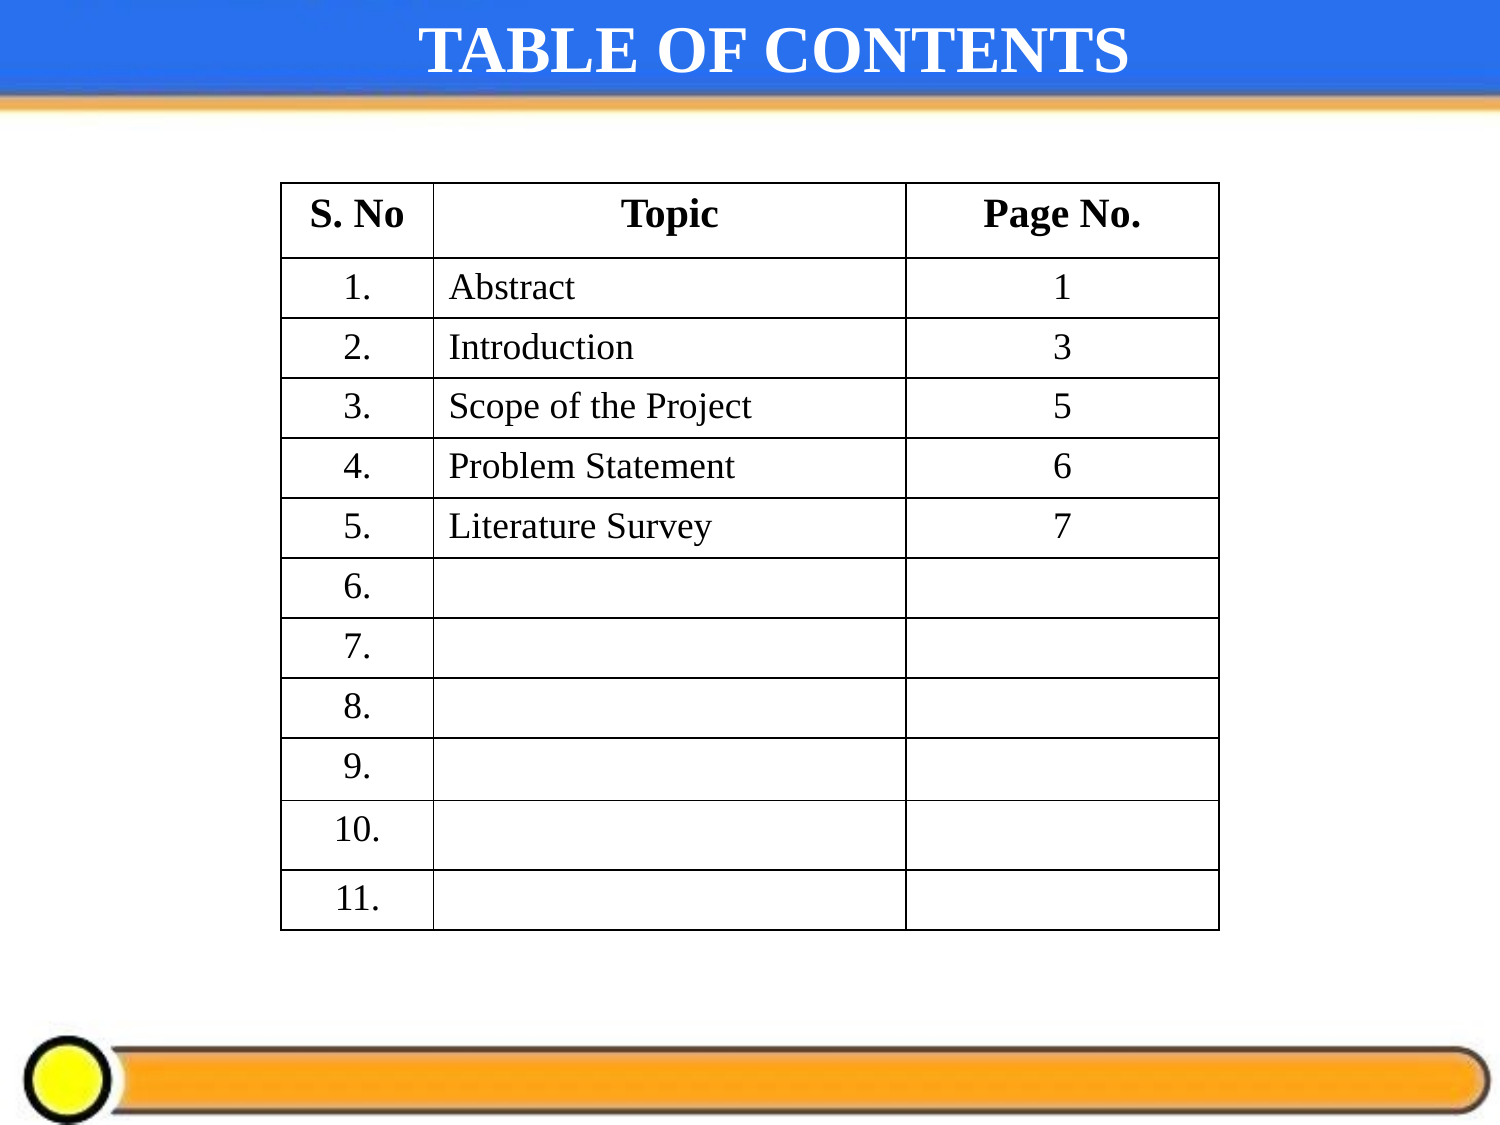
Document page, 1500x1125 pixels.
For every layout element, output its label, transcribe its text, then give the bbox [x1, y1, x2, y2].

table_cell 1. [282, 259, 433, 317]
table_cell 7. [282, 619, 433, 677]
table_cell [434, 739, 905, 800]
table_cell 9. [282, 739, 433, 800]
table_cell [434, 679, 905, 737]
table_cell 10. [282, 801, 433, 869]
table_cell Scope of the Project [434, 379, 905, 437]
table_cell [434, 871, 905, 929]
table_cell 6 [907, 439, 1218, 497]
table_cell 6. [282, 559, 433, 617]
table_cell 1 [907, 259, 1218, 317]
table_cell 11. [282, 871, 433, 929]
table_cell [434, 559, 905, 617]
table_cell 5. [282, 499, 433, 557]
table_header S. No [282, 184, 433, 257]
table_cell Problem Statement [434, 439, 905, 497]
table_cell 3 [907, 319, 1218, 377]
table_cell [907, 871, 1218, 929]
table_cell 2. [282, 319, 433, 377]
table_cell Abstract [434, 259, 905, 317]
table_cell [907, 801, 1218, 869]
table_cell Literature Survey [434, 499, 905, 557]
table_cell 5 [907, 379, 1218, 437]
table_cell 7 [907, 499, 1218, 557]
table_cell [434, 619, 905, 677]
table_header Page No. [907, 184, 1218, 257]
table_cell [434, 801, 905, 869]
table_cell 4. [282, 439, 433, 497]
table_cell Introduction [434, 319, 905, 377]
table_cell [907, 559, 1218, 617]
picture [0, 0, 1500, 1125]
table_cell [907, 619, 1218, 677]
title TABLE OF CONTENTS [99, 0, 1450, 96]
table_cell [907, 679, 1218, 737]
table_cell 3. [282, 379, 433, 437]
table_cell 8. [282, 679, 433, 737]
table_header Topic [434, 184, 905, 257]
table_cell [907, 739, 1218, 800]
